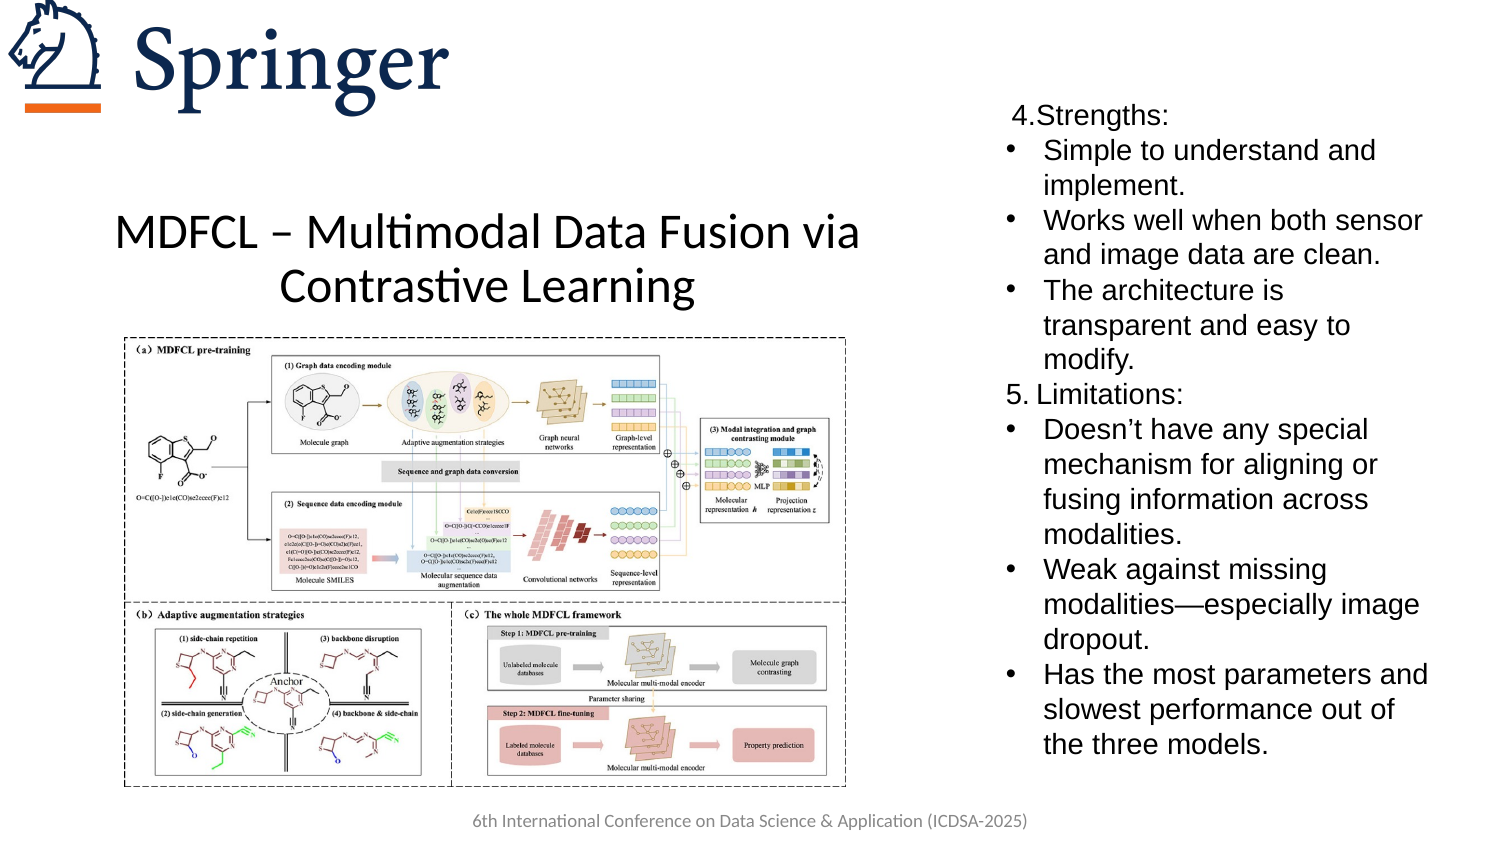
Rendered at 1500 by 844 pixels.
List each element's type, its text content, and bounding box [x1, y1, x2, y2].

footer 6th International Conference on Data Science & Application (ICDSA-2025) [0, 797, 1500, 843]
picture [124, 337, 847, 787]
picture [0, 0, 472, 125]
title MDFCL – Multimodal Data Fusion via Contrastive Learning [56, 124, 919, 394]
text_box 4.Strengths: Simple to understand and implement. Works well when both sensor and image data are clean. The architecture is transparent and easy to modify. 5. Limitations: Doesn’t have any special mechanism for aligning or fusing information across modalities. Weak against missing modalities—especially image dropout. Has the most parameters and slowest performance out of the three models. [990, 88, 1451, 768]
